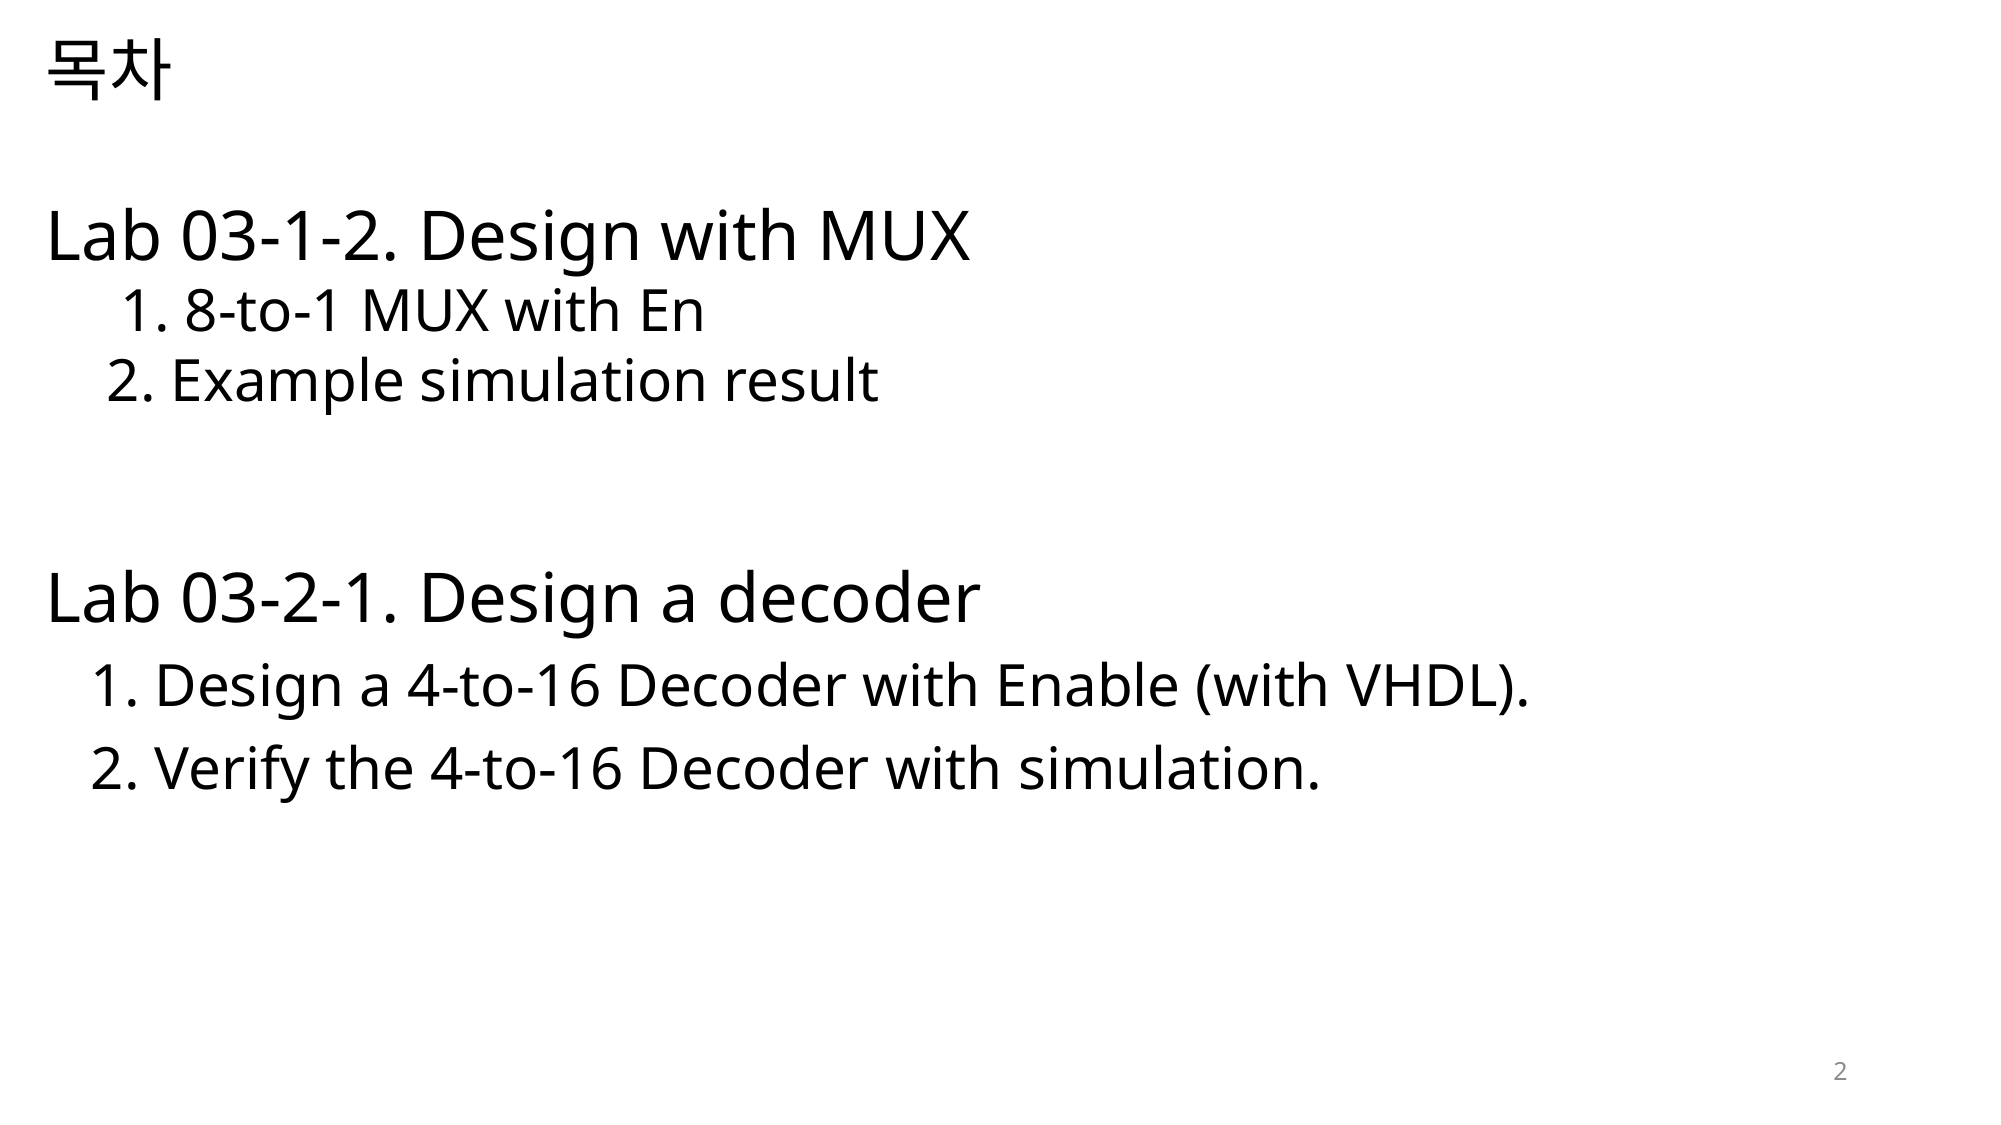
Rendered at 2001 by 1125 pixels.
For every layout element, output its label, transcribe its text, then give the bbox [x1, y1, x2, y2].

slide_number 2 [1412, 1042, 1863, 1103]
text_box 목차 Lab 03-1-2. Design with MUX 1. 8-to-1 MUX with En 2. Example simulation result Lab 03-2-1. Design a decoder 1. Design a 4-to-16 Decoder with Enable (with VHDL). 2. Verify the 4-to-16 Decoder with simulation. [31, 18, 2000, 1056]
